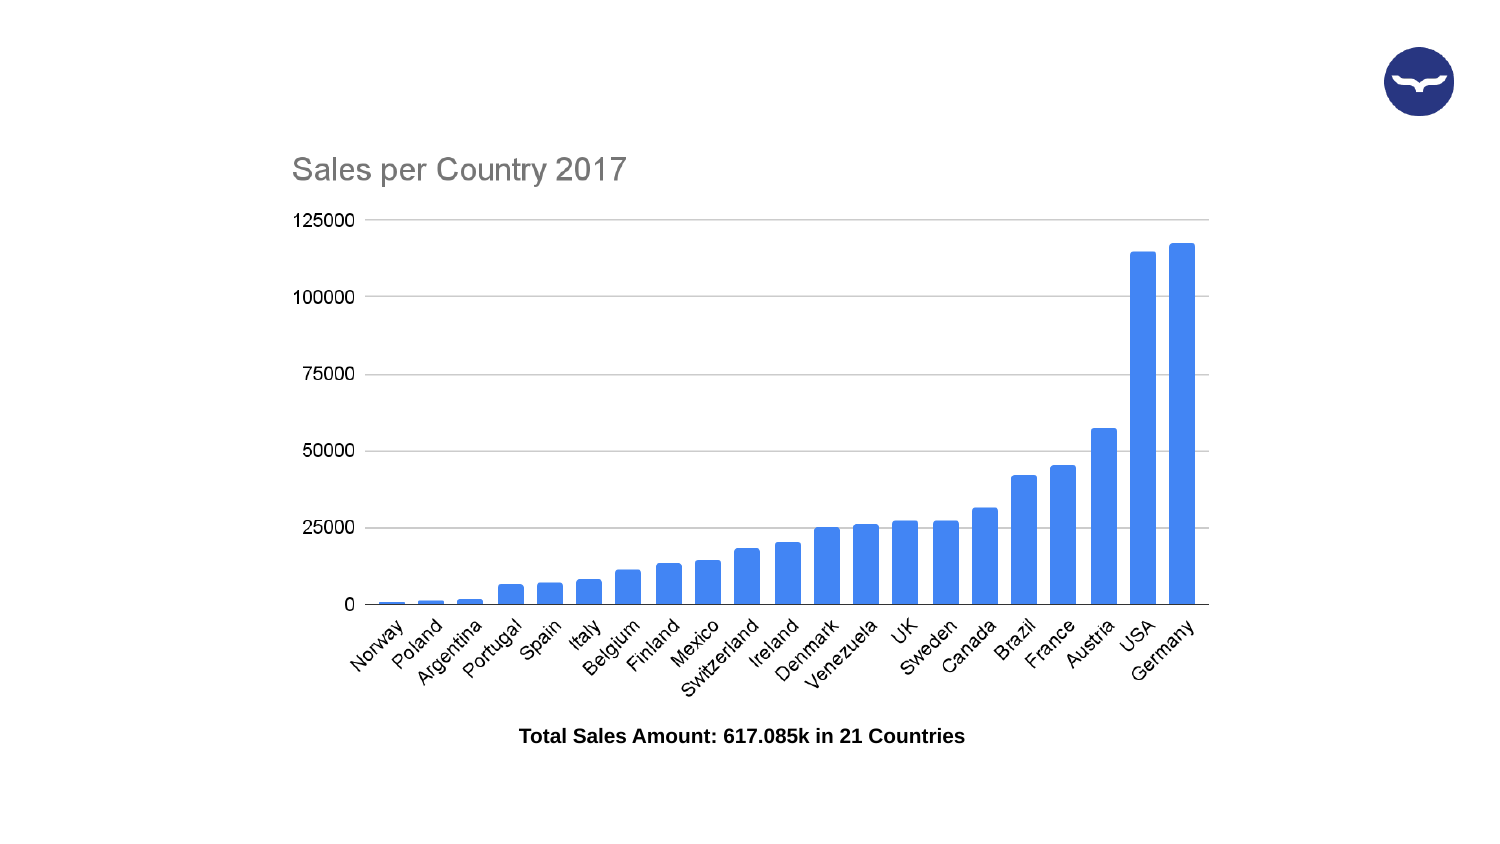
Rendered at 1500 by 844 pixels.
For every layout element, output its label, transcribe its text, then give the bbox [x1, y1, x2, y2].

text_box Total Sales Amount: 617.085k in 21 Countries [503, 732, 996, 760]
picture [1384, 46, 1454, 116]
picture [261, 119, 1239, 724]
